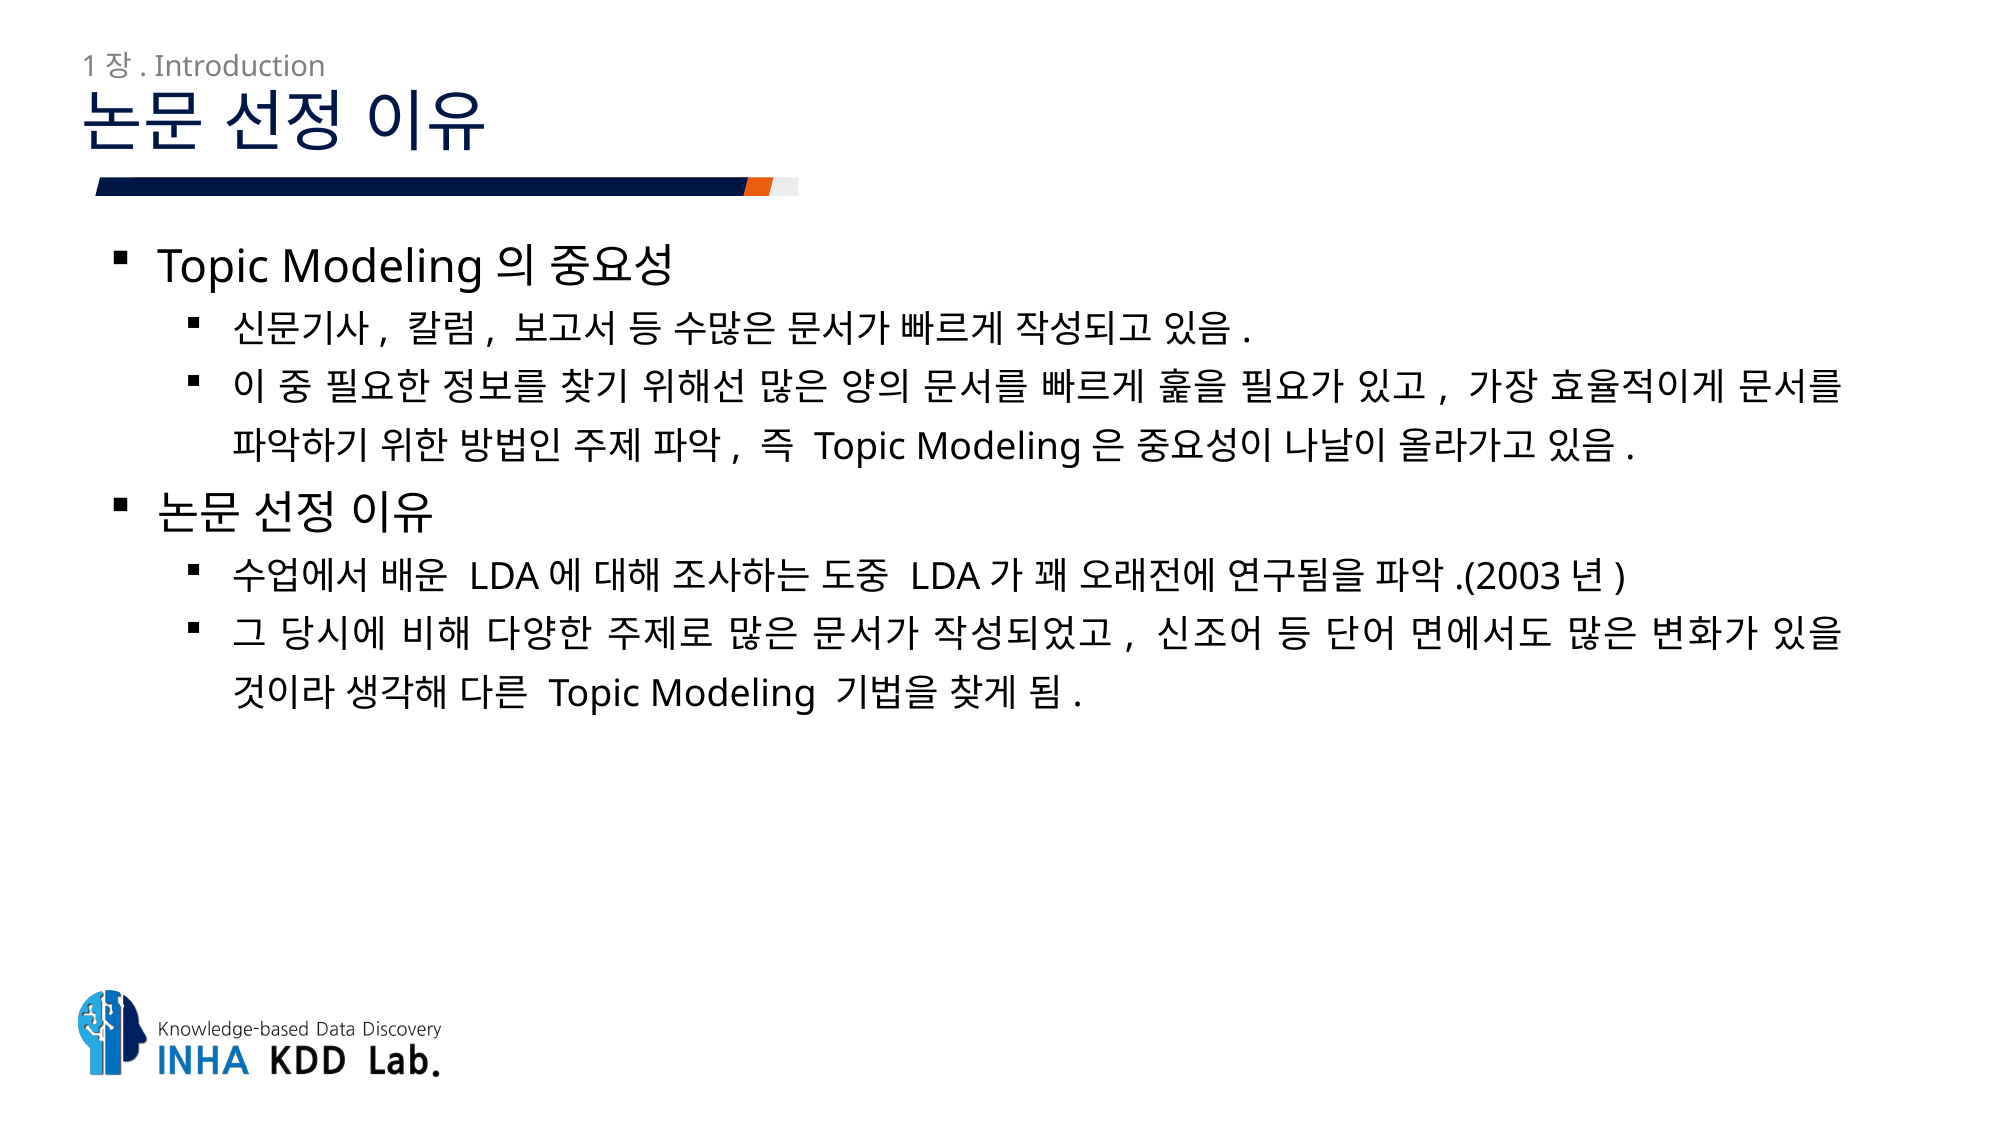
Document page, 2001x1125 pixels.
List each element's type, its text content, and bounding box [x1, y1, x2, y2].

list 1장. Introduction [66, 43, 1792, 125]
text_box Topic Modeling의 중요성 신문기사, 칼럼, 보고서 등 수많은 문서가 빠르게 작성되고 있음. 이 중 필요한 정보를 찾기 위해선 많은 양의 문서를 빠르게 훑을 필요가 있고, 가장 효율적이게 문서를 파악하기 위한 방법인 주제 파악, 즉 Topic Modeling은 중요성이 나날이 올라가고 있음. 논문 선정 이유 수업에서 배운 LDA에 대해 조사하는 도중 LDA가 꽤 오래전에 연구됨을 파악.(2003년) 그 당시에 비해 다양한 주제로 많은 문서가 작성되었고, 신조어 등 단어 면에서도 많은 변화가 있을 것이라 생각해 다른 Topic Modeling 기법을 찾게 됨. [95, 212, 1859, 721]
picture [62, 981, 464, 1104]
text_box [95, 177, 799, 196]
title 논문 선정 이유 [66, 125, 1792, 196]
